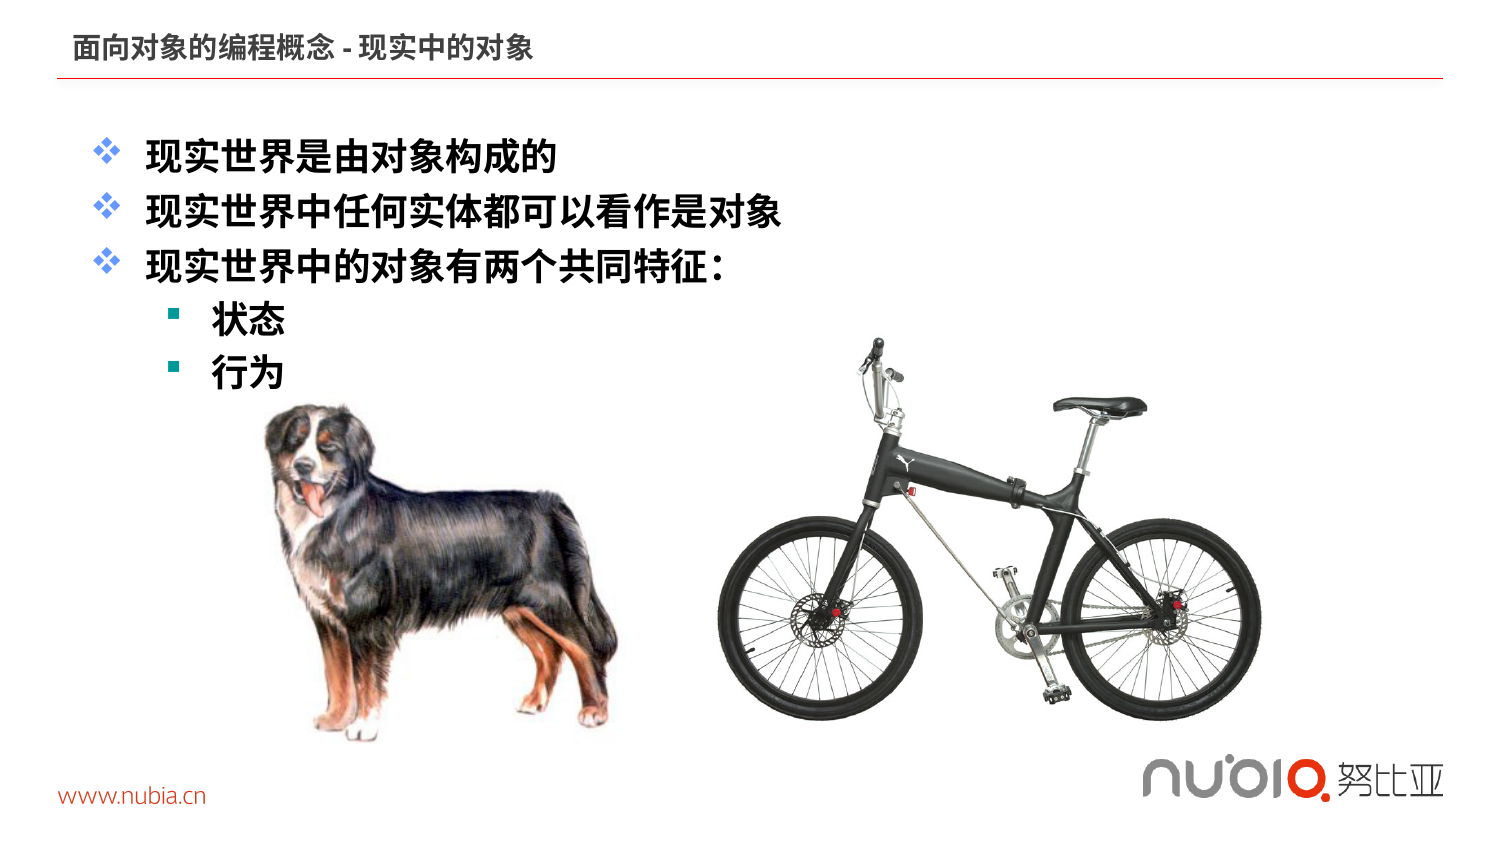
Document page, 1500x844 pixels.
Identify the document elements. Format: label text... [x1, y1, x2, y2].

picture [56, 783, 206, 809]
picture [243, 391, 632, 755]
picture [1142, 754, 1444, 802]
picture [713, 327, 1265, 727]
text_box 面向对象的编程概念-现实中的对象 [57, 24, 714, 69]
text_box 现实世界是由对象构成的 现实世界中任何实体都可以看作是对象 现实世界中的对象有两个共同特征： 状态 行为 [74, 130, 1425, 401]
